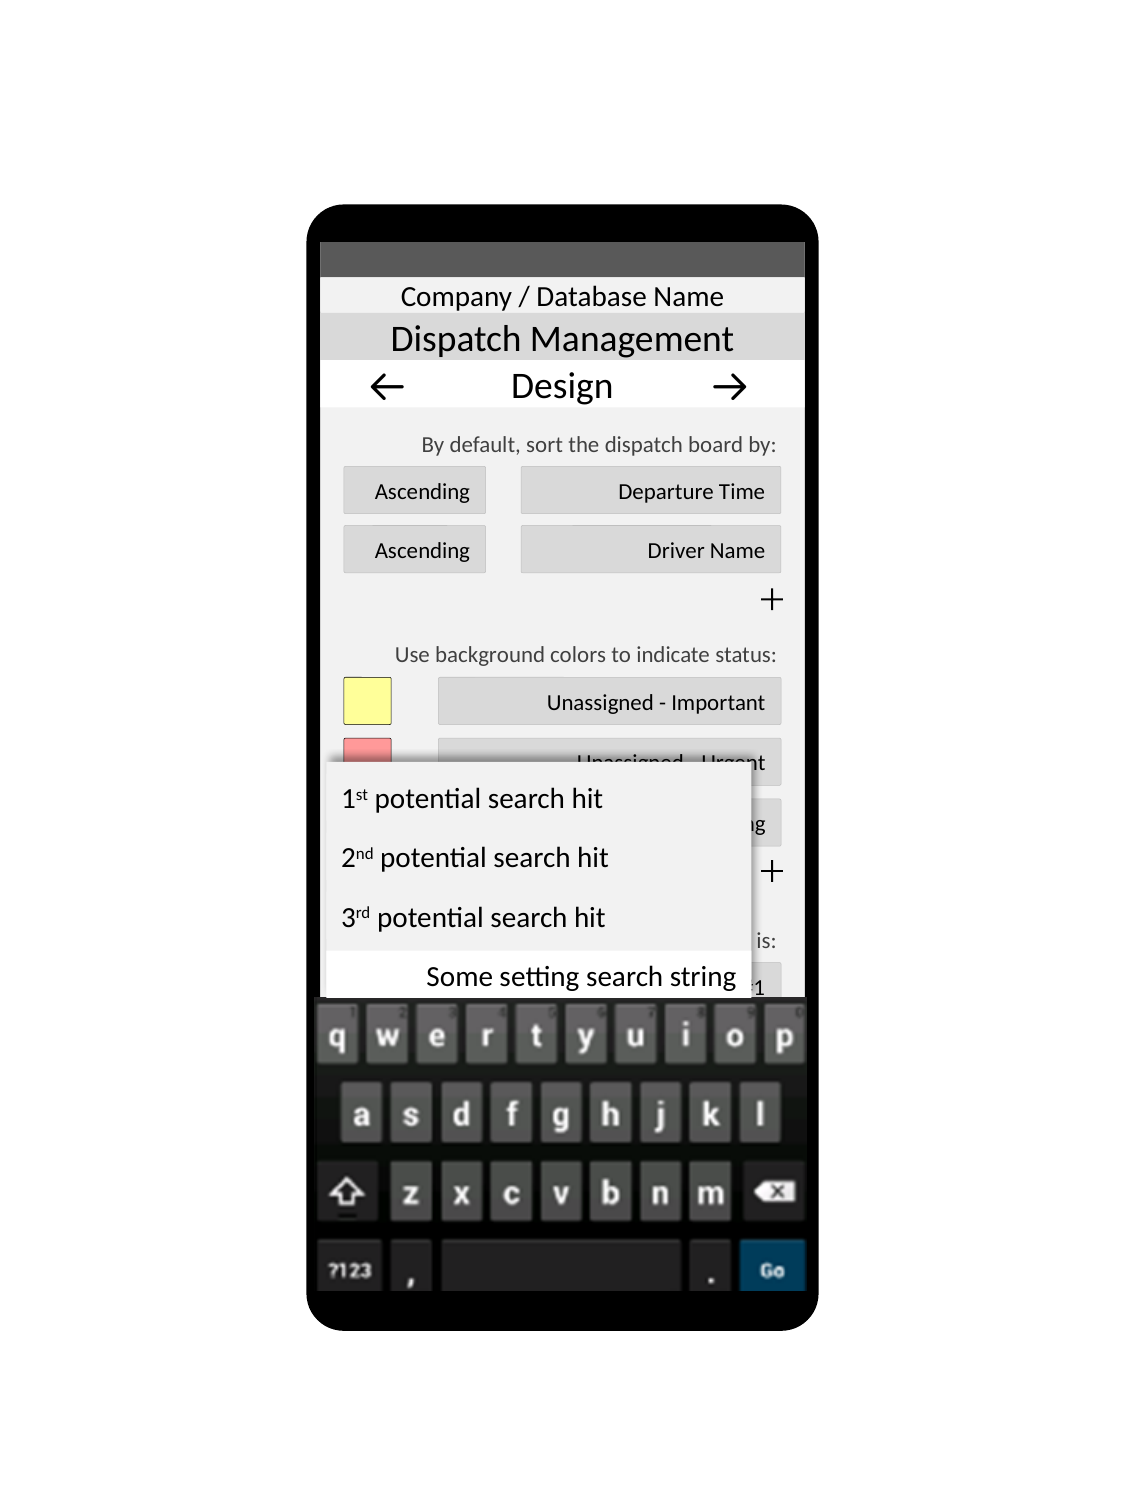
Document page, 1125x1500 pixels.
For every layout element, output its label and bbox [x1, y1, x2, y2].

text_box [308, 206, 817, 1329]
